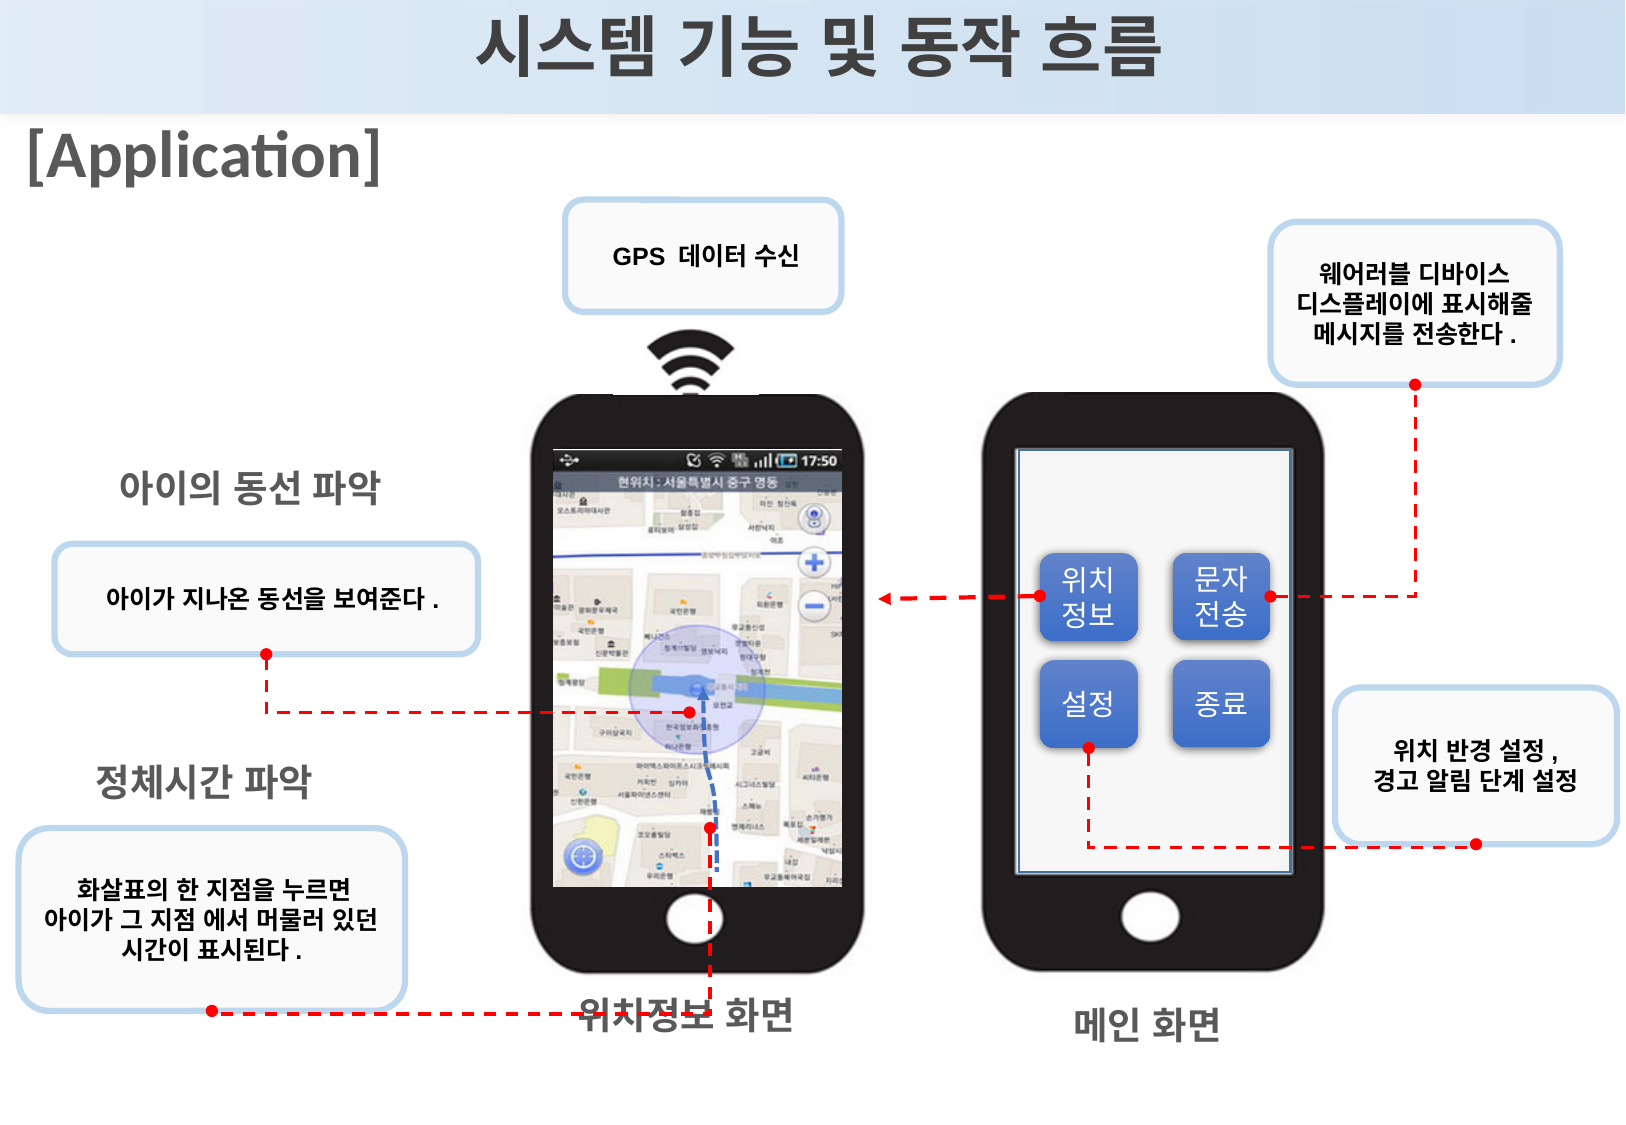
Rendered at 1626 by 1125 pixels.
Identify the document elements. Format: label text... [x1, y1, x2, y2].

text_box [1270, 384, 1416, 597]
text_box 정체시간 파악 [80, 751, 370, 812]
text_box 화살표의 한 지점을 누르면 아이가 그 지점 에서 머물러 있던 시간이 표시된다. [17, 827, 383, 1012]
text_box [266, 654, 690, 713]
picture [966, 392, 1355, 979]
text_box 메인 화면 [1058, 994, 1263, 1055]
text_box [0, 0, 1625, 115]
text_box 아이의 동선 파악 [104, 457, 428, 517]
text_box 시스템 기능 및 동작 흐름 [459, 0, 1180, 93]
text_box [516, 306, 894, 981]
text_box [Application] [10, 103, 428, 199]
text_box 위치정보 화면 [562, 984, 836, 1045]
text_box 웨어러블 디바이스 디스플레이에 표시해줄 메시지를 전송한다. [1269, 220, 1561, 386]
text_box GPS 데이터 수신 [563, 198, 843, 306]
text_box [878, 596, 1040, 600]
text_box 아이가 지나온 동선을 보여준다. [53, 542, 480, 656]
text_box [211, 828, 711, 1011]
text_box 위치 반경 설정, 경고 알림 단계 설정 [1355, 686, 1619, 846]
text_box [1234, 602, 1331, 990]
